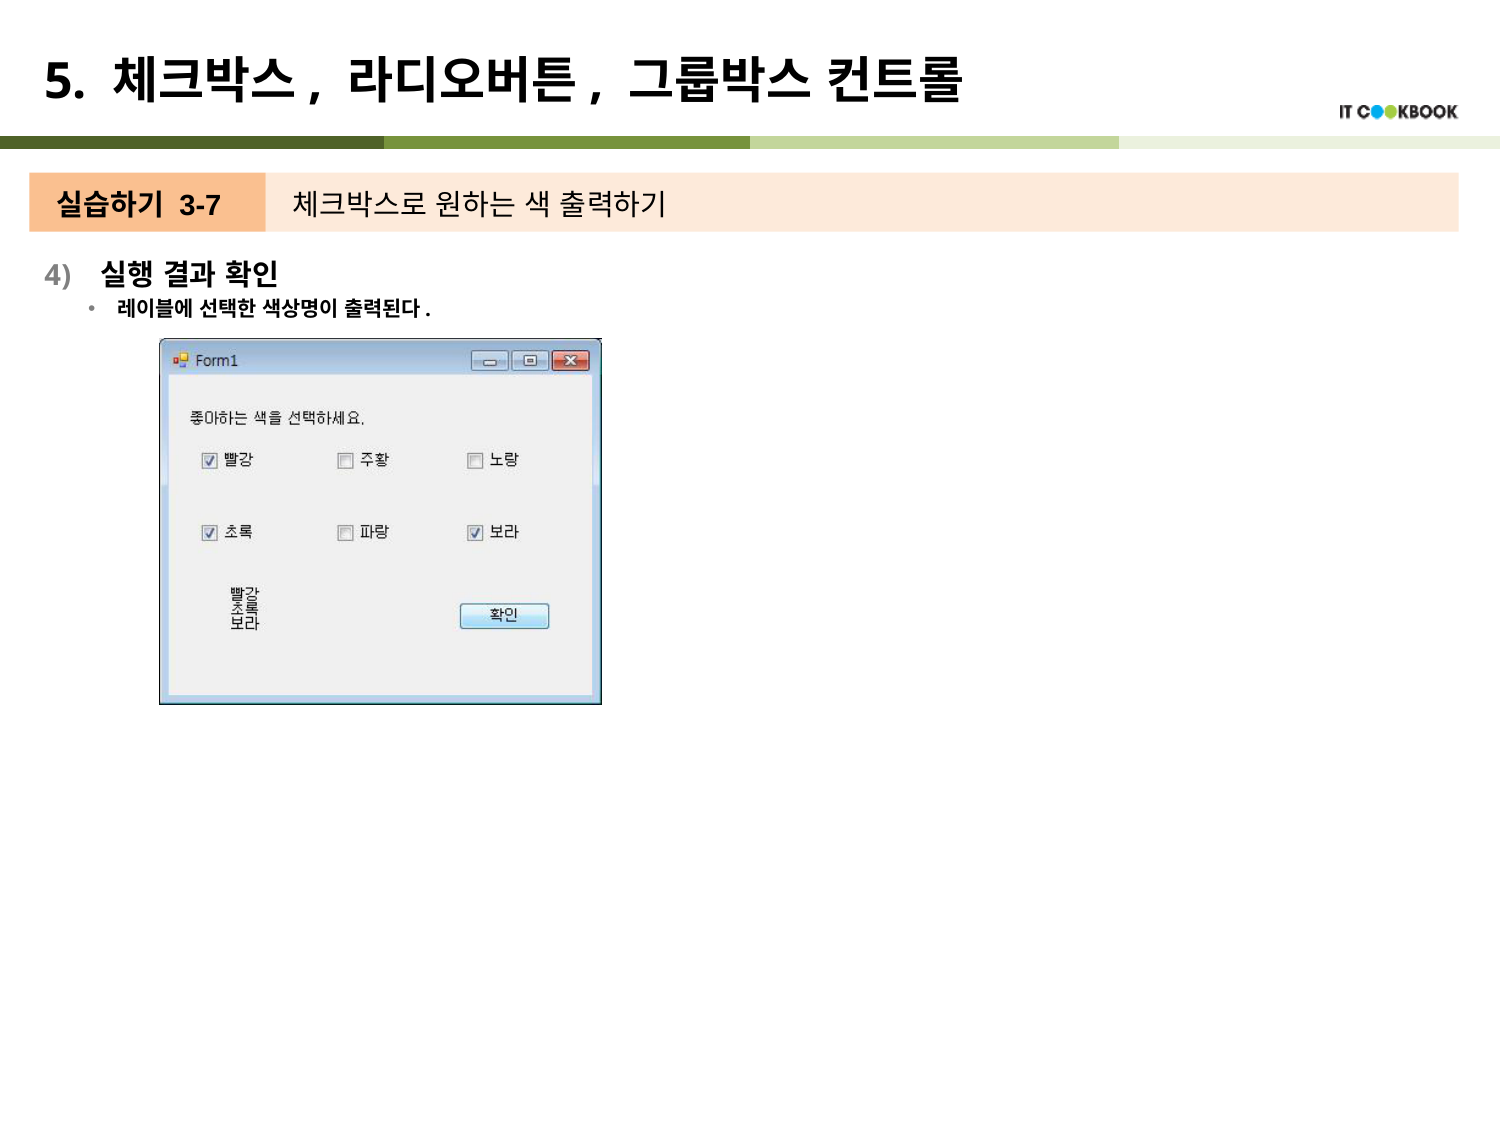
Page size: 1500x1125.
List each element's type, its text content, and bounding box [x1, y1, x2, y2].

picture [1340, 105, 1459, 120]
list 실행 결과 확인 레이블에 선택한 색상명이 출력된다. [29, 231, 1459, 1095]
text_box 체크박스로 원하는 색 출력하기 [277, 144, 739, 263]
text_box 실습하기 3-7 [41, 144, 248, 263]
title 5. 체크박스, 라디오버튼, 그룹박스 컨트롤 [29, 32, 1312, 124]
picture [159, 337, 602, 705]
